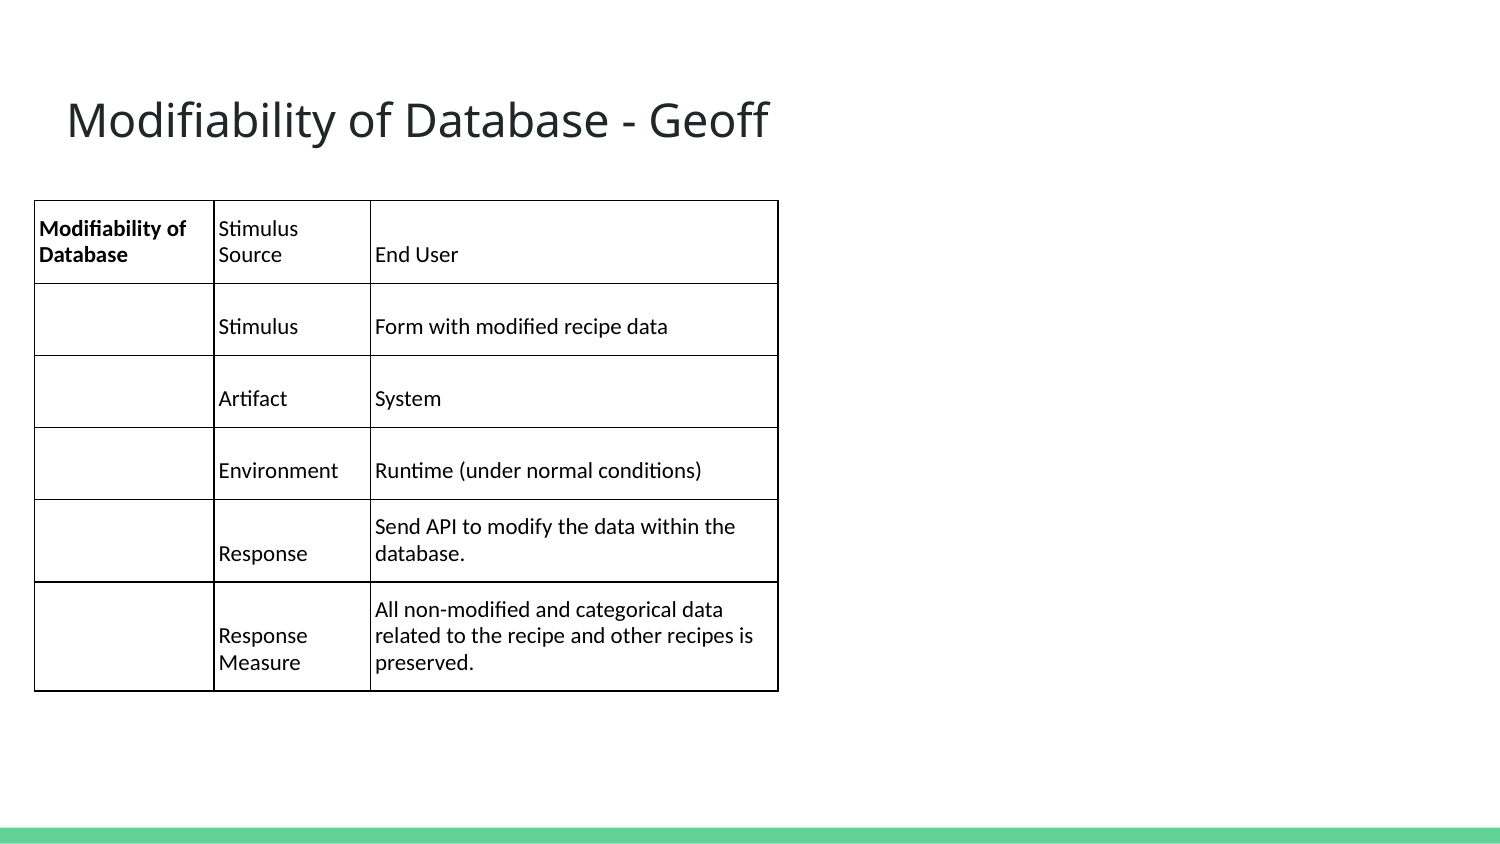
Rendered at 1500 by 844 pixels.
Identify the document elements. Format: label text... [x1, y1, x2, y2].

table_cell Response Measure [215, 583, 370, 690]
table_cell Artifact [215, 356, 370, 427]
table_cell Form with modified recipe data [371, 284, 777, 355]
table_cell [35, 428, 213, 499]
table_cell [35, 284, 213, 355]
table_cell Environment [215, 428, 370, 499]
table_cell [35, 500, 213, 581]
title Modifiability of Database - Geoff [51, 72, 1449, 167]
table_header Stimulus Source [215, 201, 370, 283]
table_cell Response [215, 500, 370, 581]
table_cell [35, 583, 213, 690]
table_cell All non-modified and categorical data related to the recipe and other recipes is preserved. [371, 583, 777, 690]
table_header End User [371, 201, 777, 283]
table_cell Stimulus [215, 284, 370, 355]
table_cell [35, 356, 213, 427]
table_cell Runtime (under normal conditions) [371, 428, 777, 499]
table_cell System [371, 356, 777, 427]
table_cell Send API to modify the data within the database. [371, 500, 777, 581]
table_header Modifiability of Database [35, 201, 213, 283]
